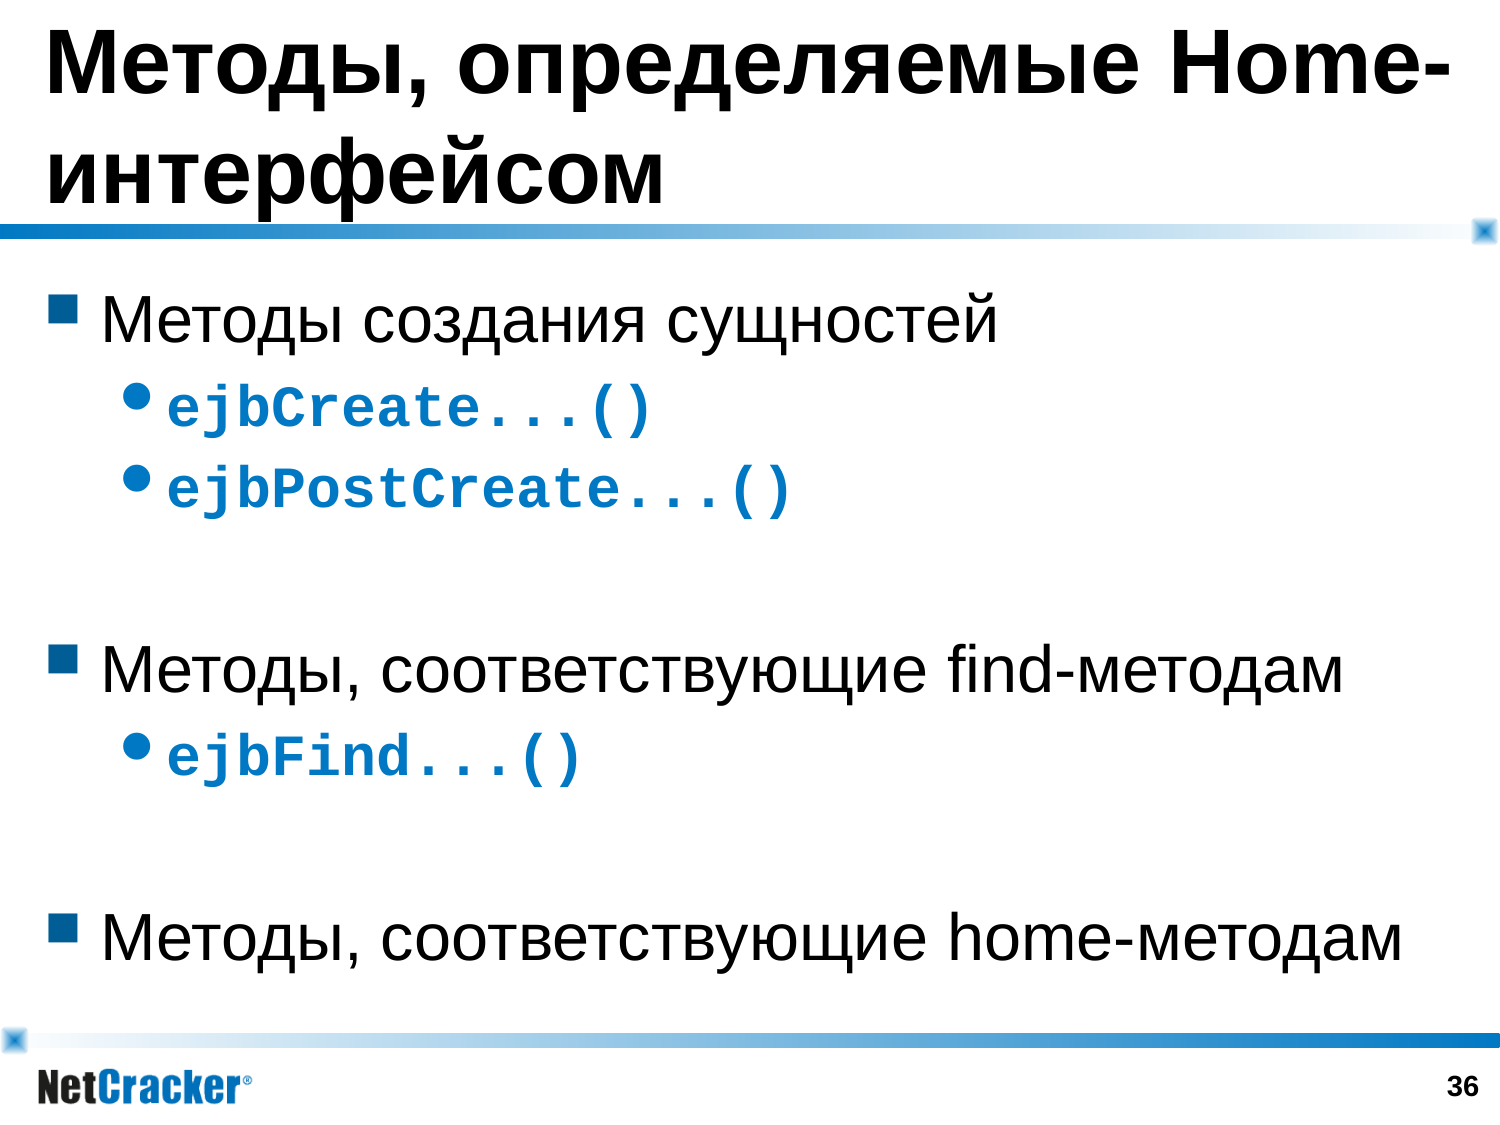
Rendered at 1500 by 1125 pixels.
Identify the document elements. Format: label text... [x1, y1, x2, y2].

slide_number 35 [1143, 1034, 1495, 1111]
title Методы, определяемые Home-интерфейсом [29, 0, 1470, 225]
picture [34, 1063, 256, 1118]
list Методы создания сущностей ejbCreate...() ejbPostCreate...() Методы, соответствующие find-методам ejbFind...() Методы, соответствующие home-методам [29, 268, 1470, 1004]
